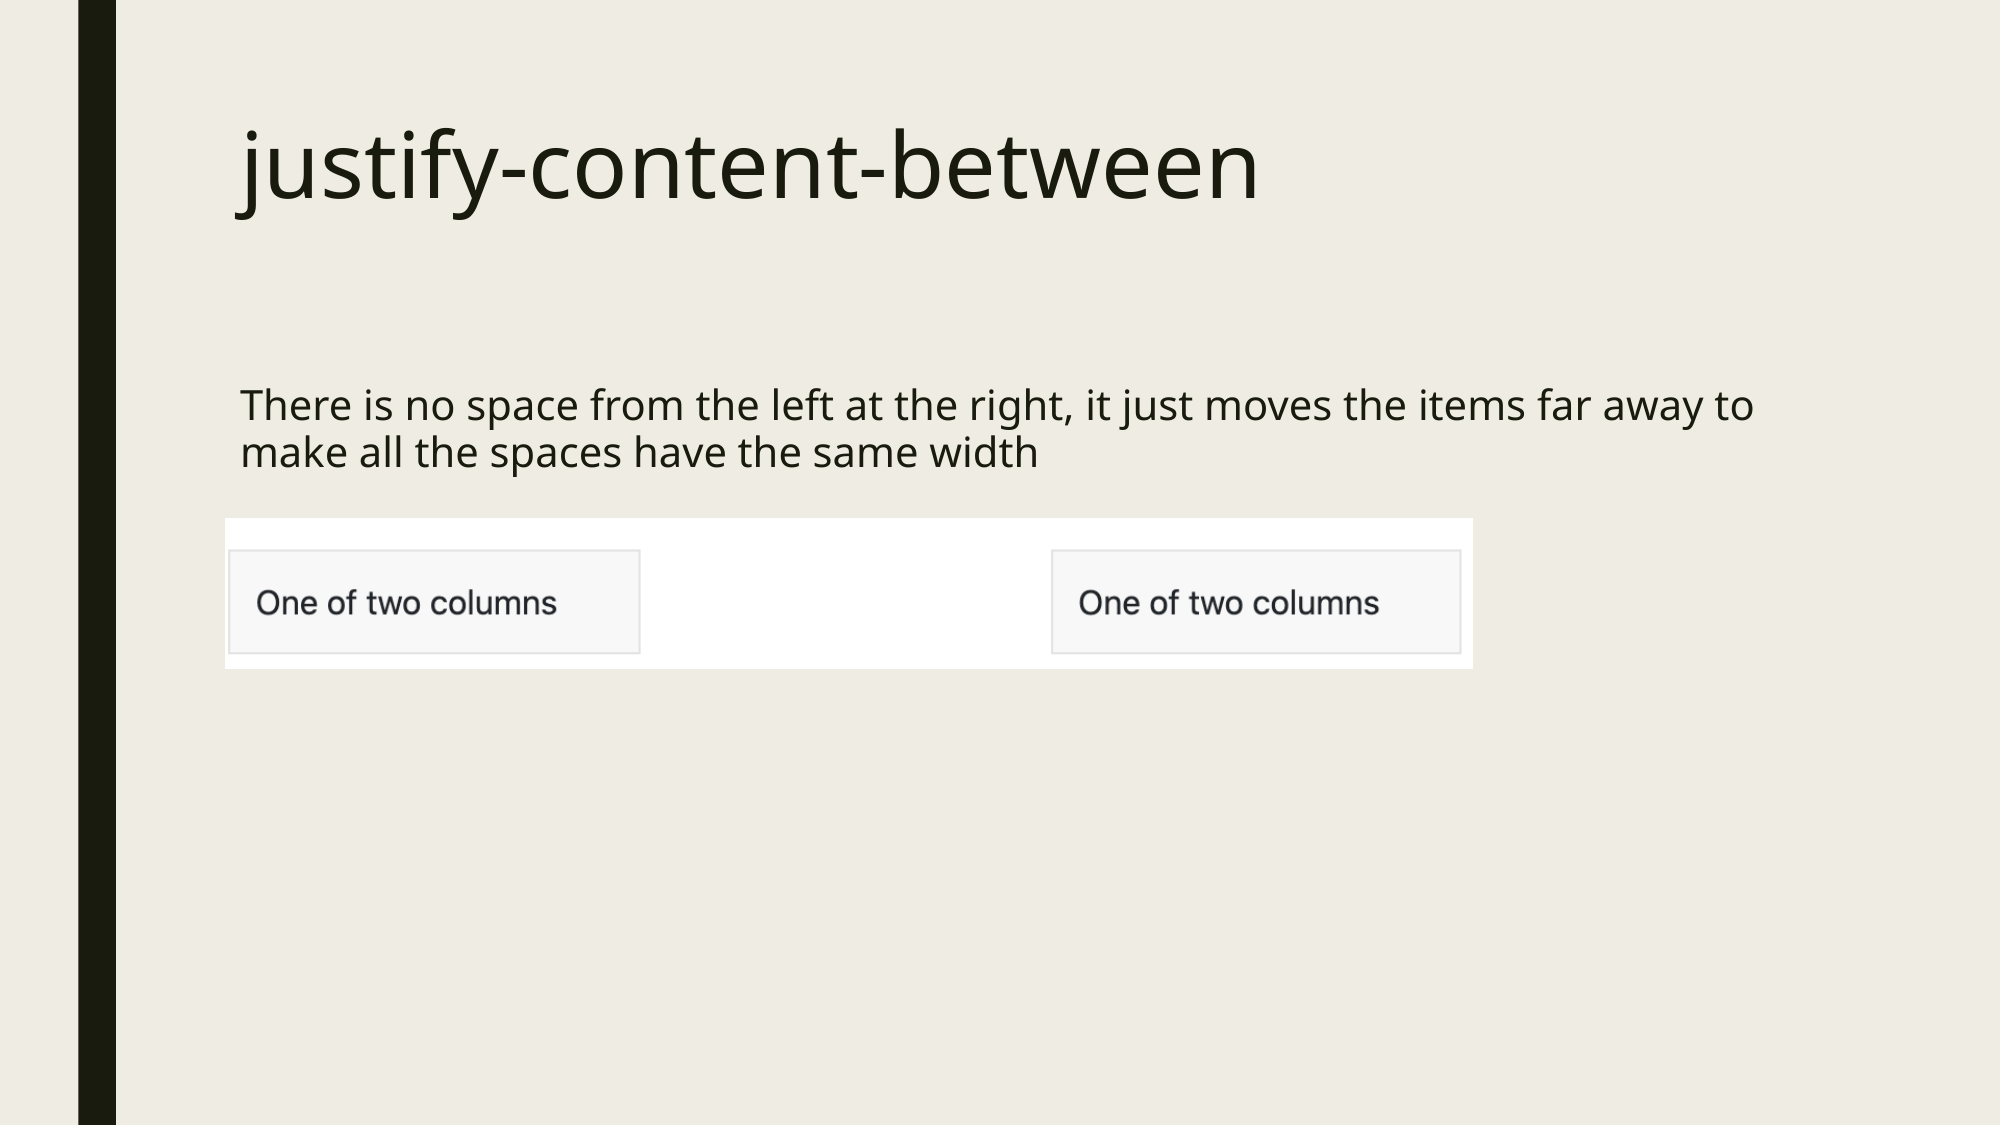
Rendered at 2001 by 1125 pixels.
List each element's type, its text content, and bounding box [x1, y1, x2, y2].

title justify-content-between [225, 112, 1800, 357]
picture [224, 518, 1473, 669]
list There is no space from the left at the right, it just moves the items far away to make all the spaces have the same width [225, 375, 1800, 963]
